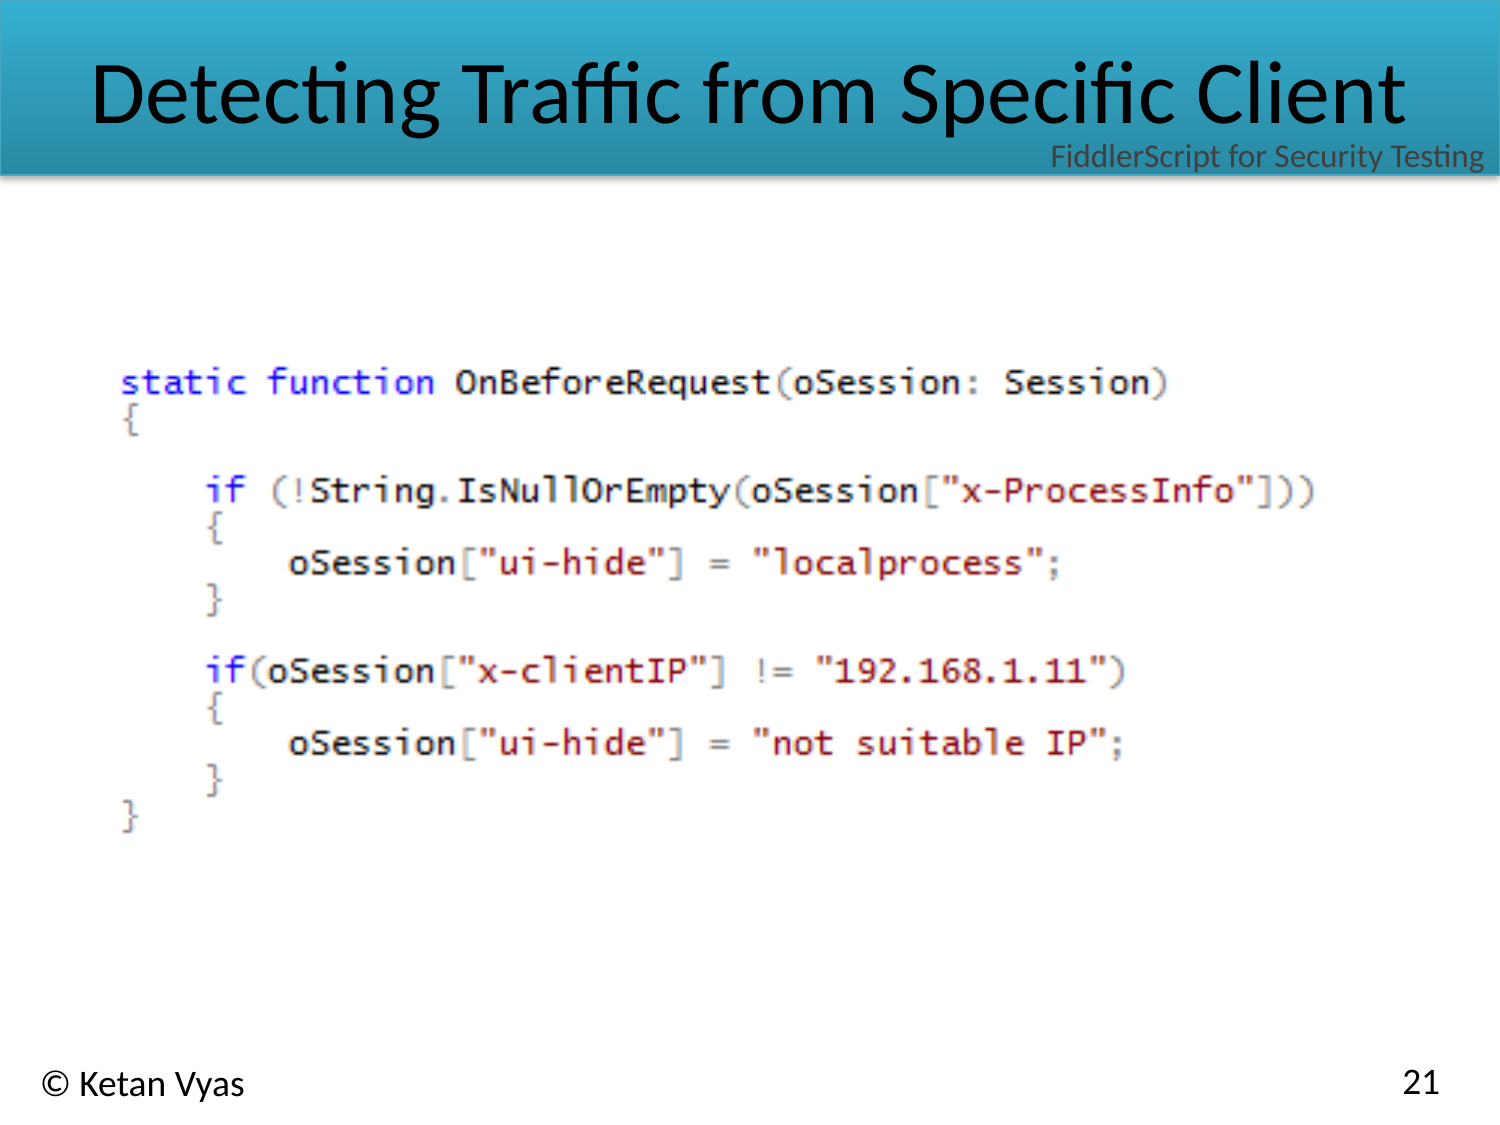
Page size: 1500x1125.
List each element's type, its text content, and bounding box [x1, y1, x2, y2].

text_box FiddlerScript for Security Testing [0, 127, 1500, 182]
picture [70, 344, 1383, 858]
title Detecting Traffic from Specific Client [75, 24, 1425, 127]
